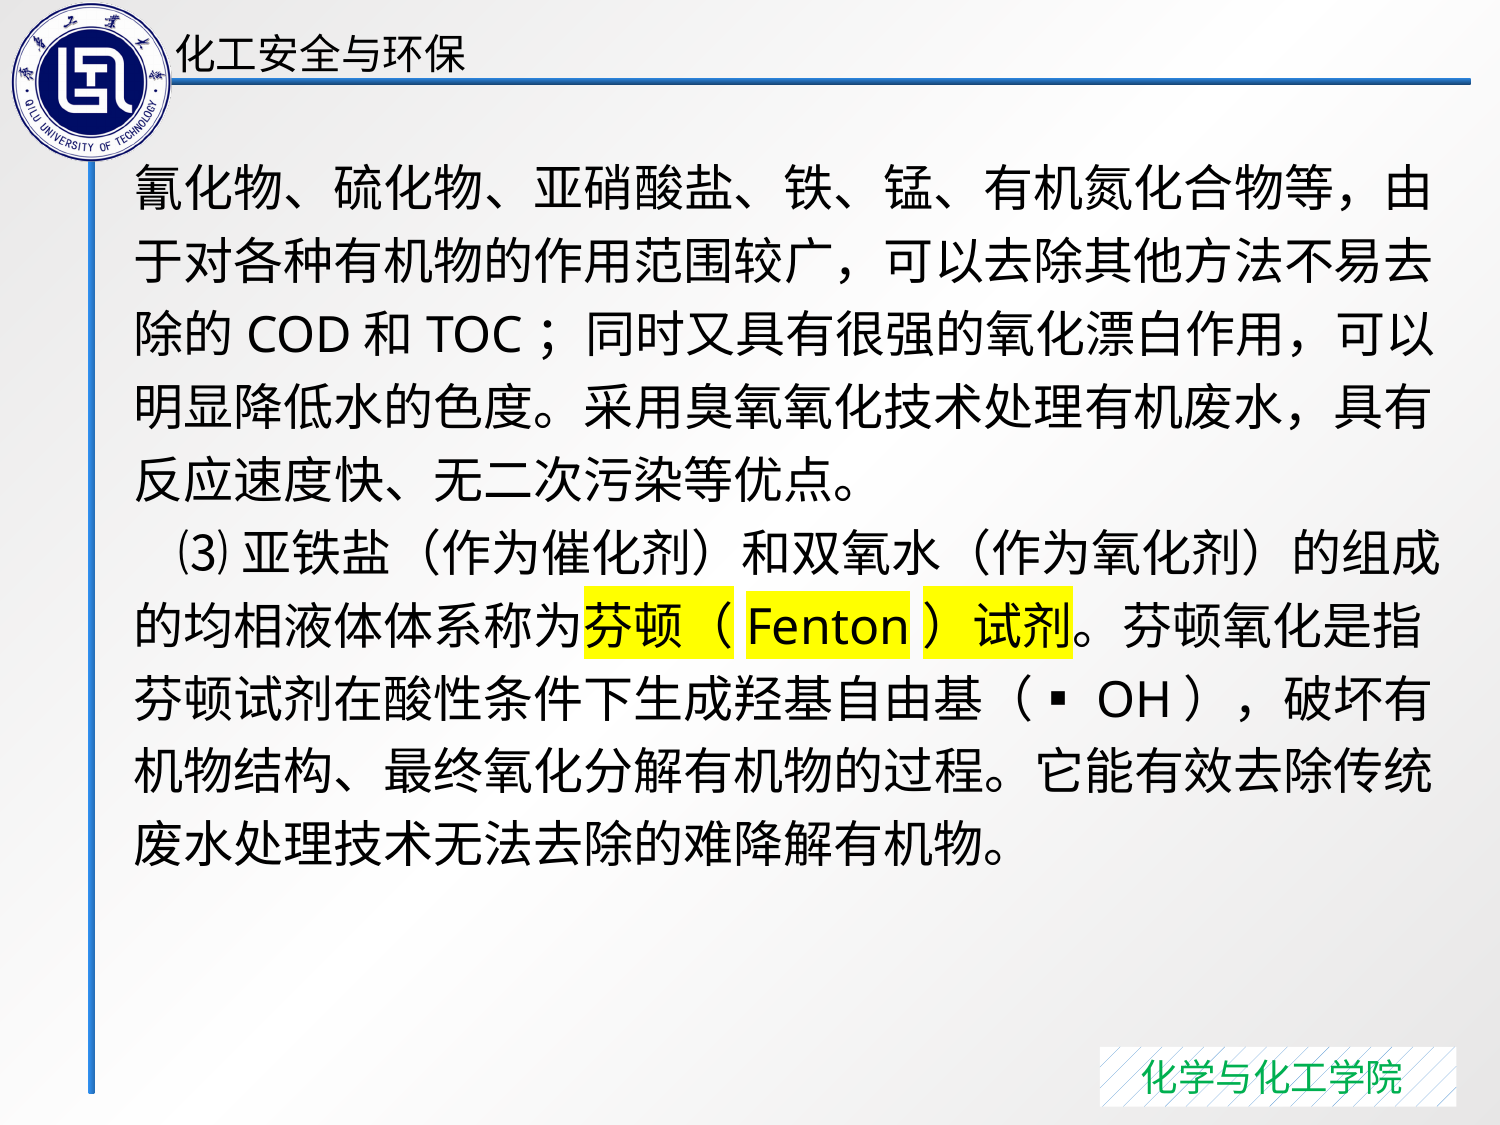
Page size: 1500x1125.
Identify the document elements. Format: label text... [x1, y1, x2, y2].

picture [11, 2, 172, 162]
list 氰化物、硫化物、亚硝酸盐、铁、锰、有机氮化合物等，由于对各种有机物的作用范围较广，可以去除其他方法不易去除的COD和TOC；同时又具有很强的氧化漂白作用，可以明显降低水的色度。采用臭氧氧化技术处理有机废水，具有反应速度快、无二次污染等优点。 ⑶亚铁盐（作为催化剂）和双氧水（作为氧化剂）的组成的均相液体体系称为芬顿（Fenton）试剂。芬顿氧化是指芬顿试剂在酸性条件下生成羟基自由基（▪OH），破坏有机物结构、最终氧化分解有机物的过程。它能有效去除传统废水处理技术无法去除的难降解有机物。 [118, 135, 1471, 1048]
